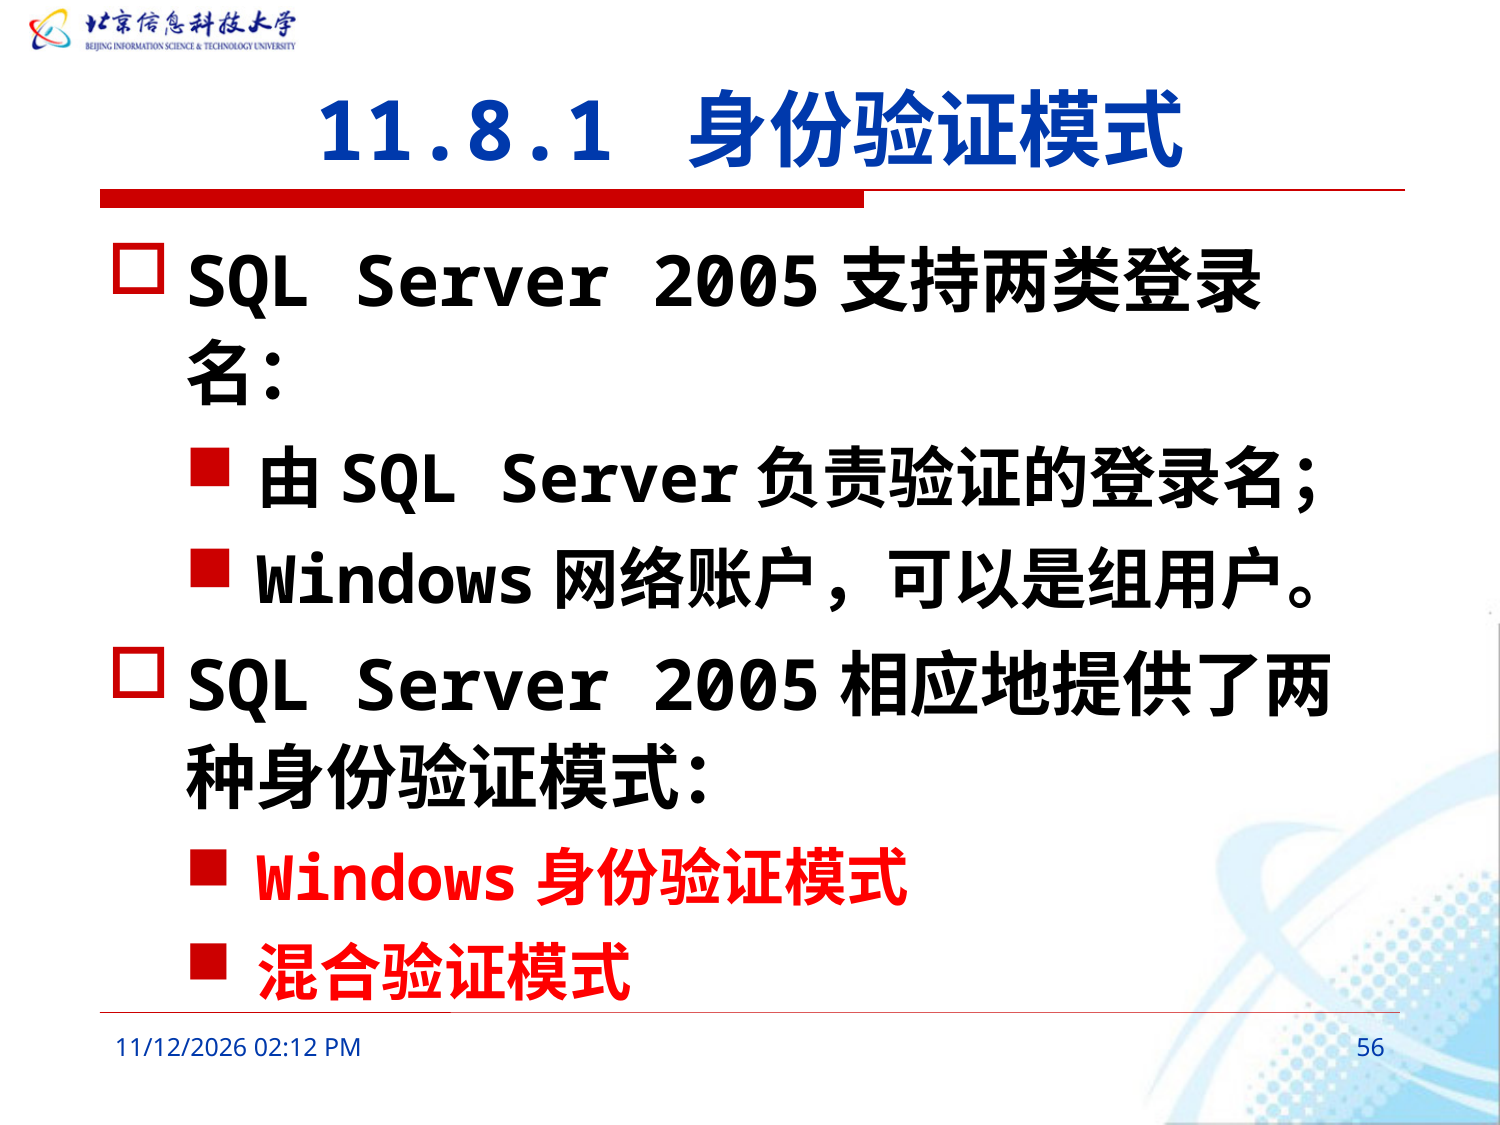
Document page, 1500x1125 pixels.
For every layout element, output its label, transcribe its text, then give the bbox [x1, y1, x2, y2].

list SQL Server 2005支持两类登录名： 由SQL Server负责验证的登录名； Windows网络账户，可以是组用户。 SQL Server 2005相应地提供了两种身份验证模式： Windows身份验证模式 混合验证模式 [92, 219, 1406, 988]
title 11.8.1 身份验证模式 [93, 49, 1407, 185]
picture [0, 0, 1500, 1125]
slide_number 56 [1074, 1024, 1401, 1103]
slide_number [99, 1024, 432, 1103]
